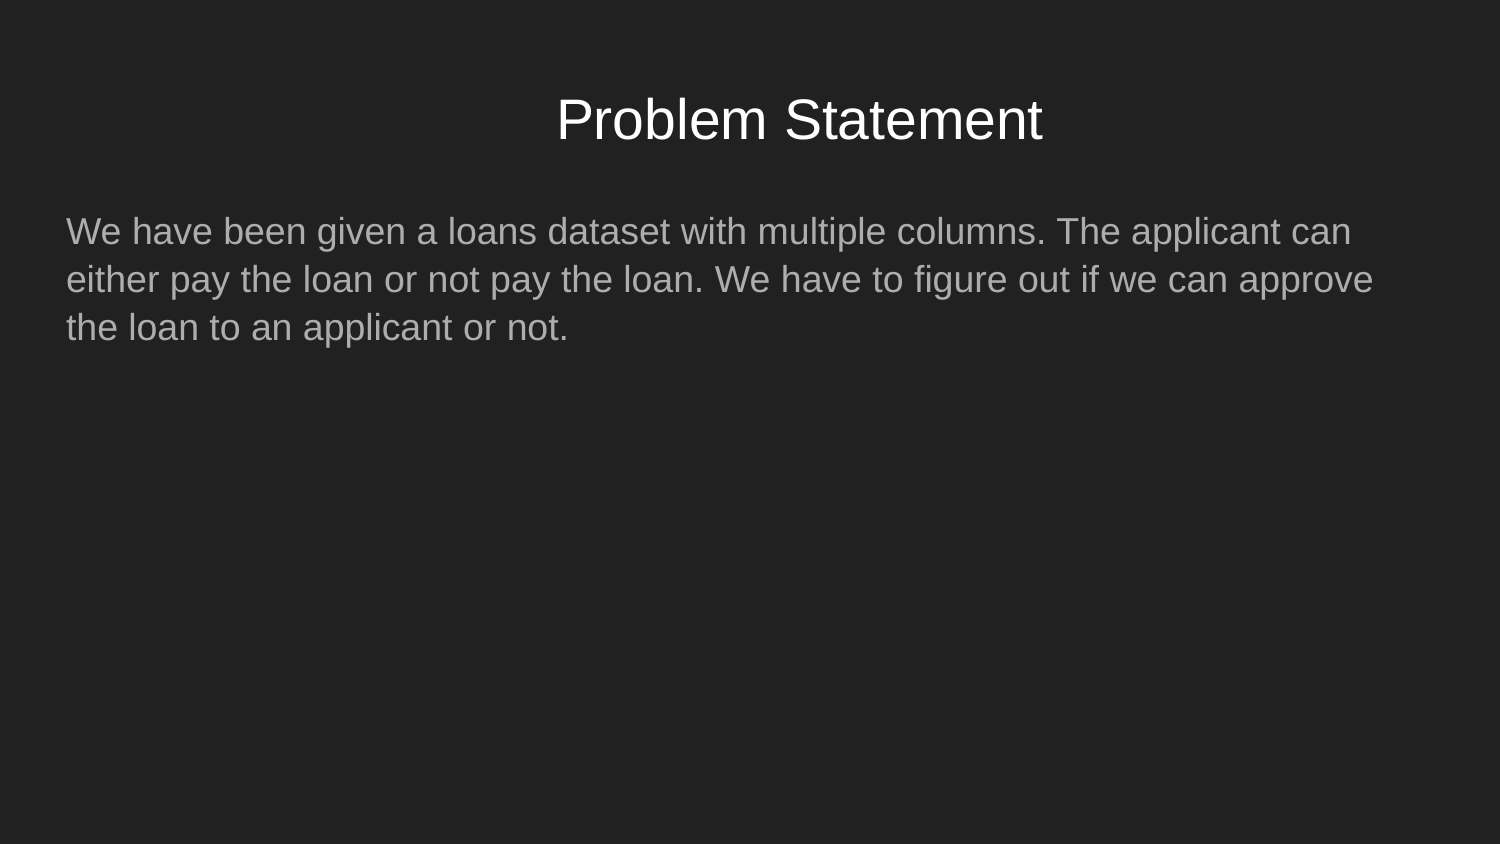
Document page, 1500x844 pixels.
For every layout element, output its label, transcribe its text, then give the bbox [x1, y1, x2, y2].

list We have been given a loans dataset with multiple columns. The applicant can either pay the loan or not pay the loan. We have to figure out if we can approve the loan to an applicant or not. [51, 189, 1449, 750]
title Problem Statement [51, 72, 1449, 167]
